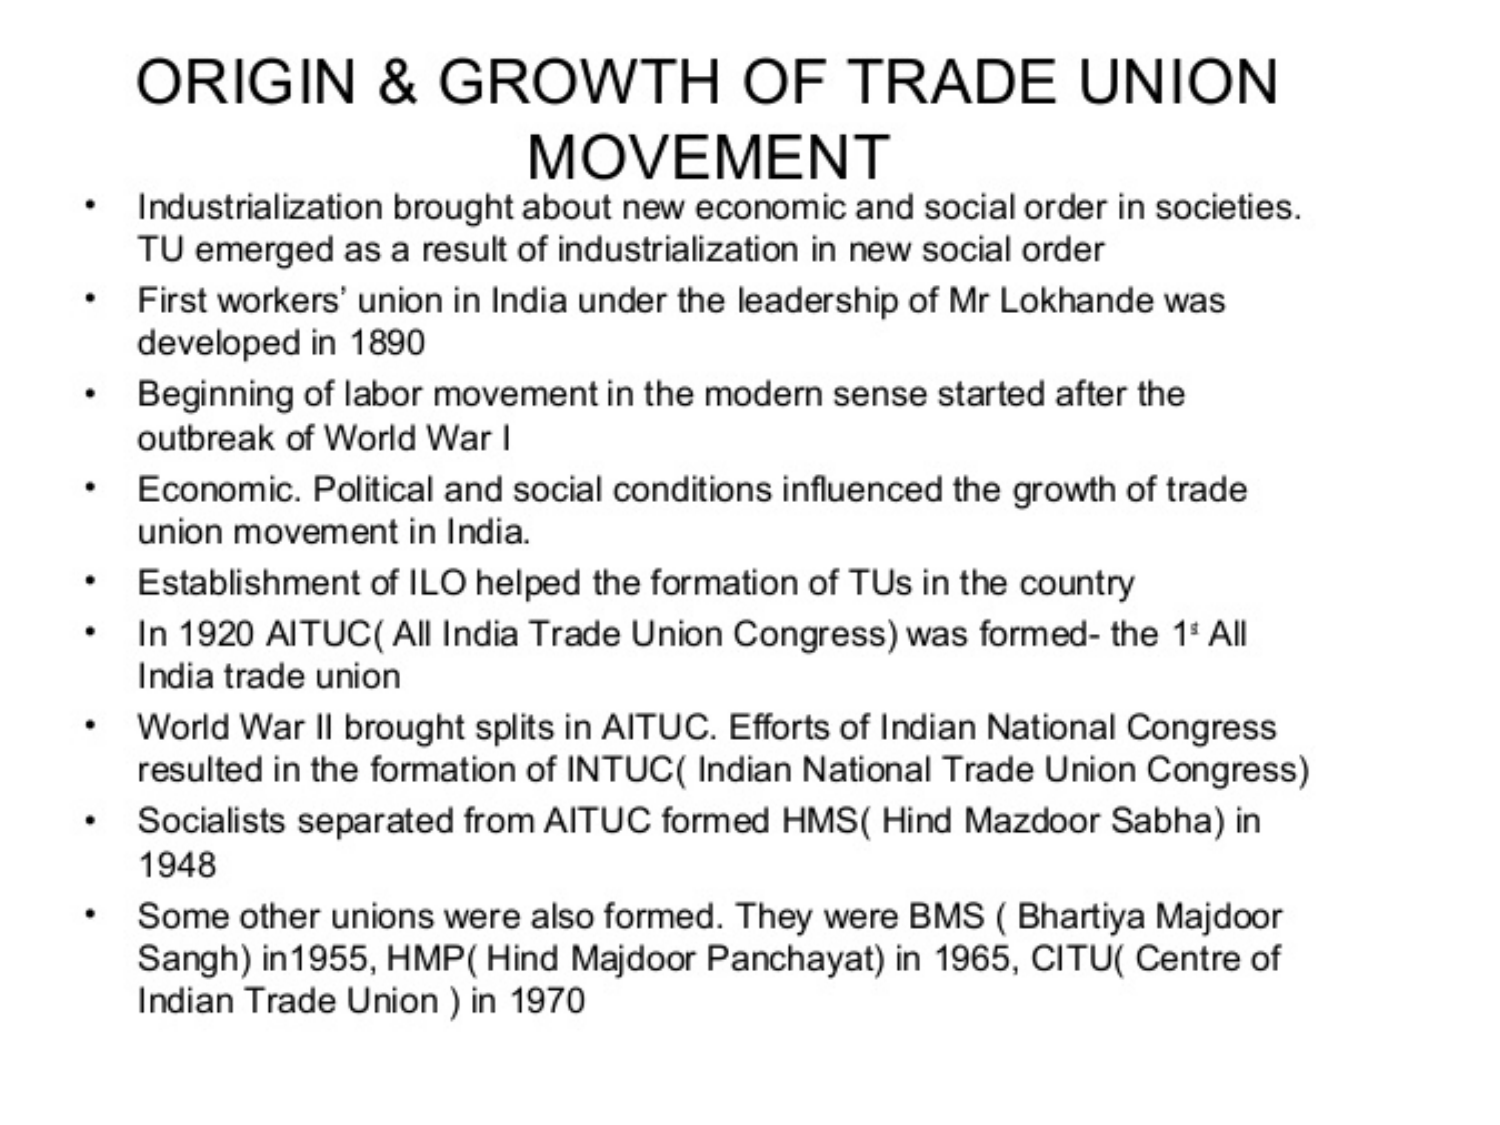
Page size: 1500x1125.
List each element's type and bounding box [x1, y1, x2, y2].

picture [0, 34, 1419, 1100]
